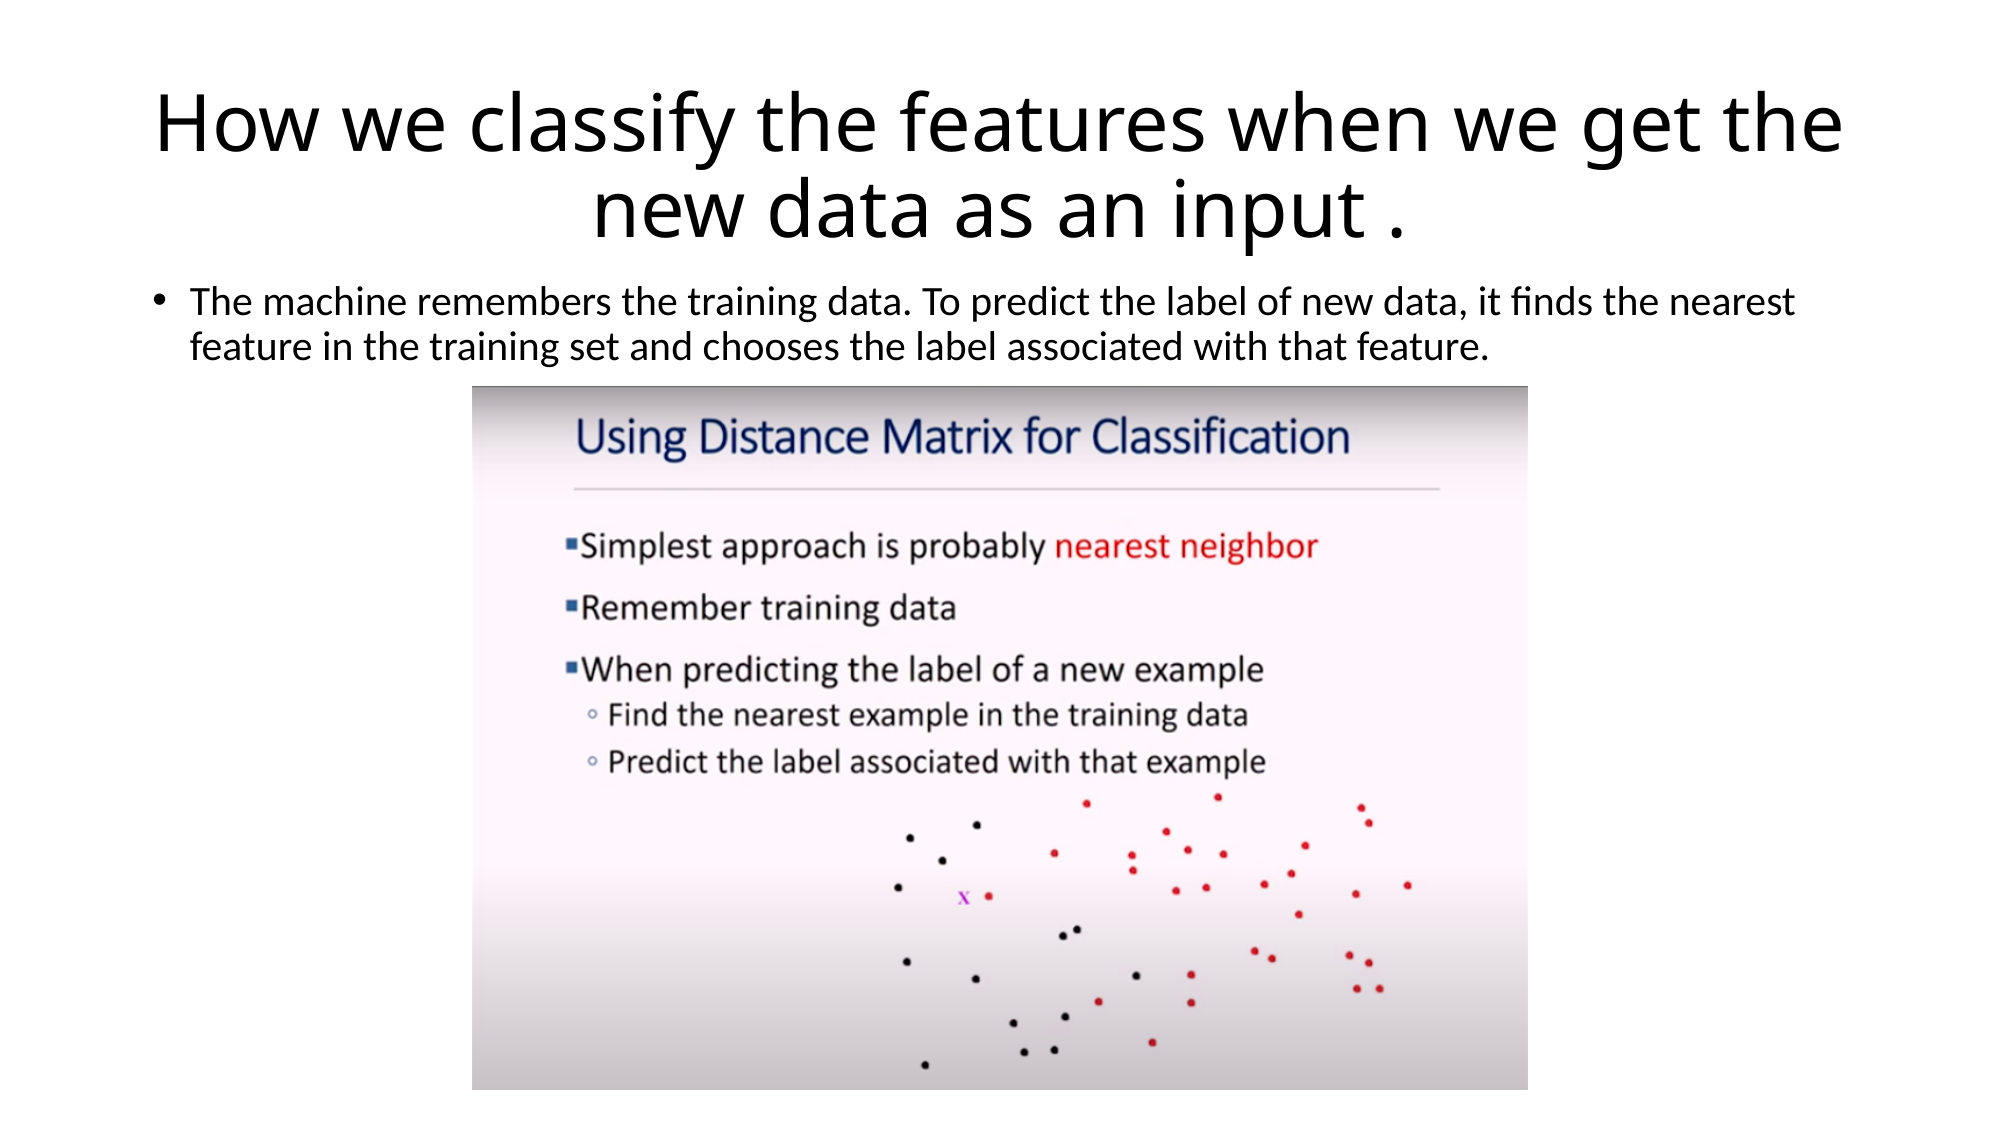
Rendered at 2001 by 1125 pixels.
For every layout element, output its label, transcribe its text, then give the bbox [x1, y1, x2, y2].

title How we classify the features when we get the new data as an input . [137, 59, 1863, 272]
picture [472, 386, 1528, 1090]
list The machine remembers the training data. To predict the label of new data, it finds the nearest feature in the training set and chooses the label associated with that feature. [137, 272, 1863, 1125]
